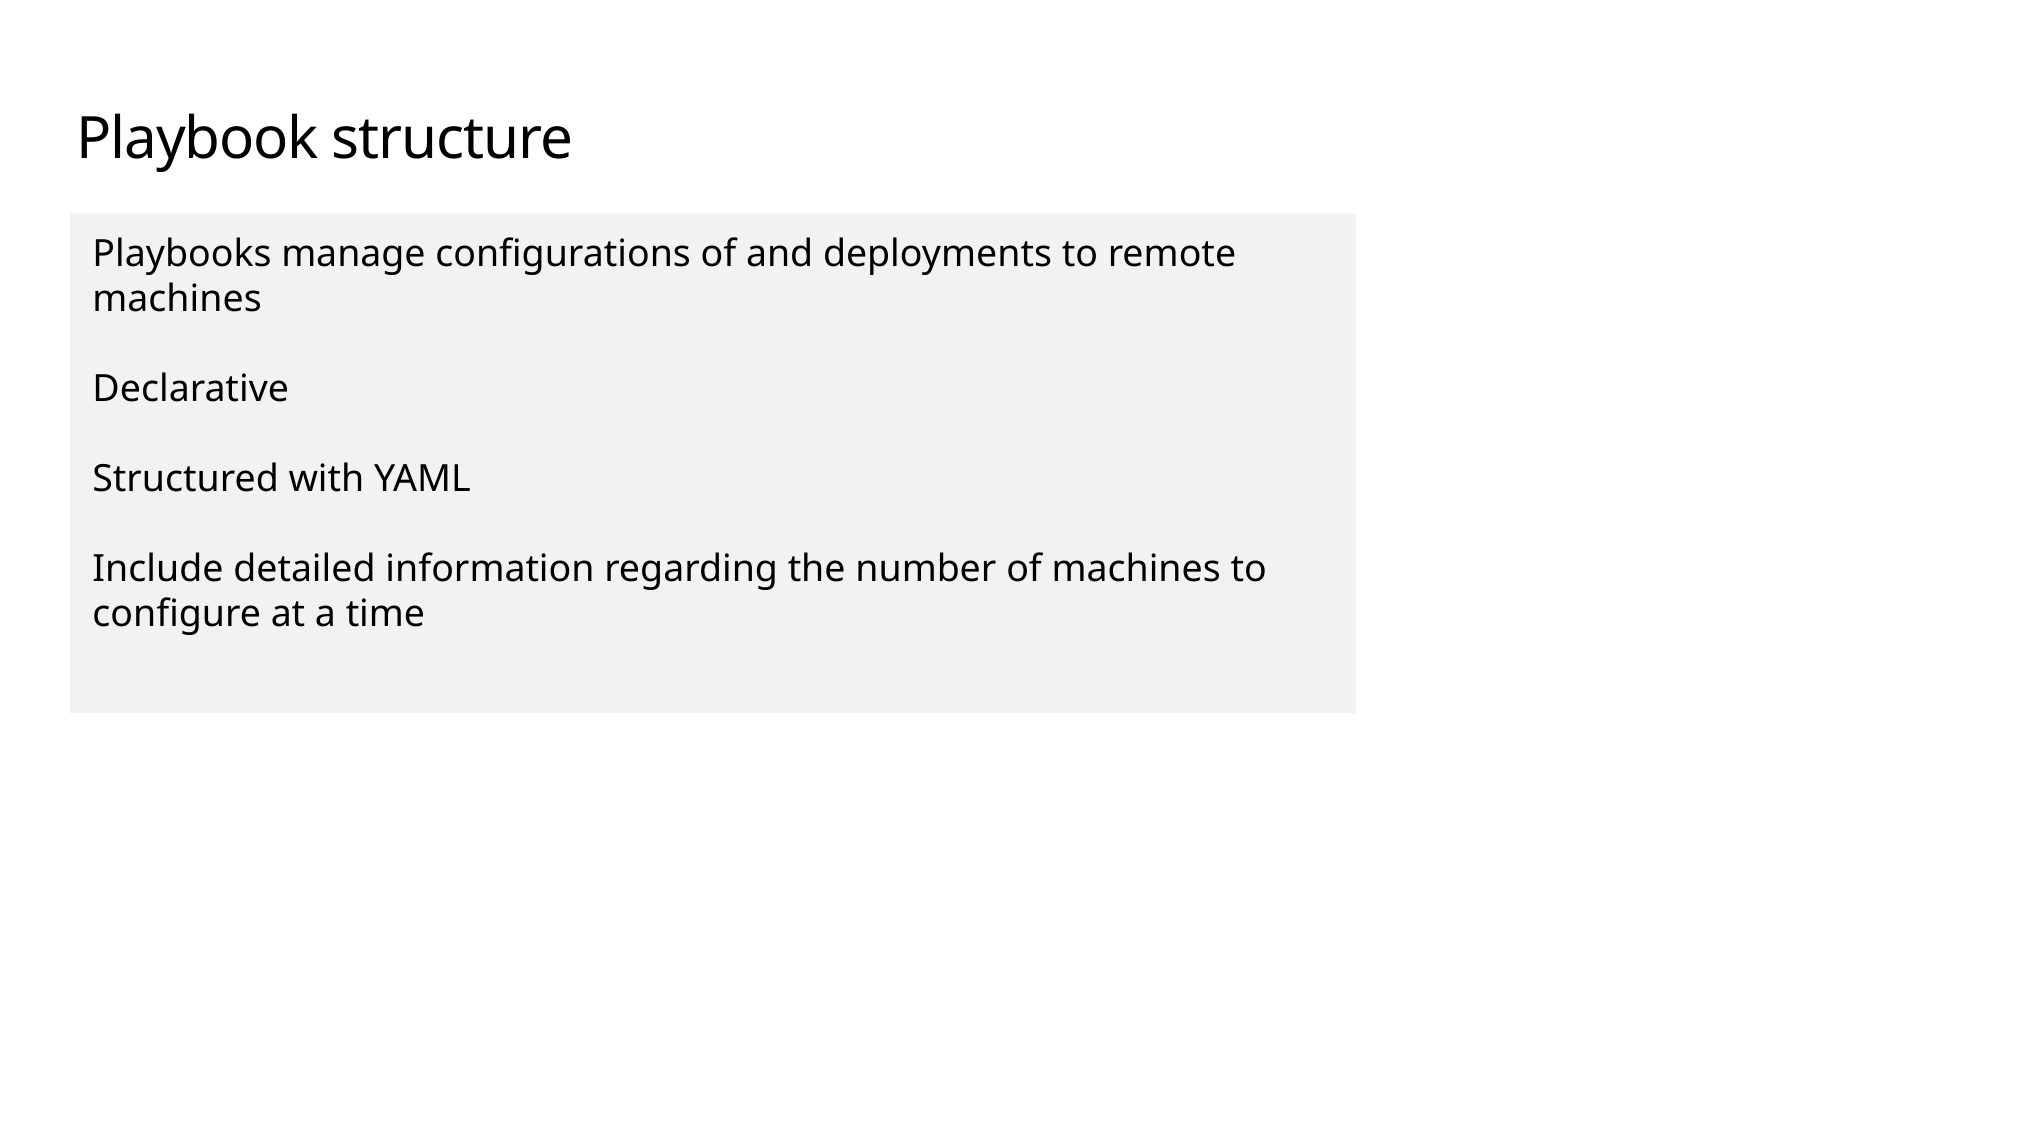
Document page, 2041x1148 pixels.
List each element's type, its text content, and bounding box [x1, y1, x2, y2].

text_box Playbooks manage configurations of and deployments to remote machines Declarative Structured with YAML Include detailed information regarding the number of machines to configure at a time [69, 213, 1356, 714]
title Playbook structure [76, 103, 1969, 172]
